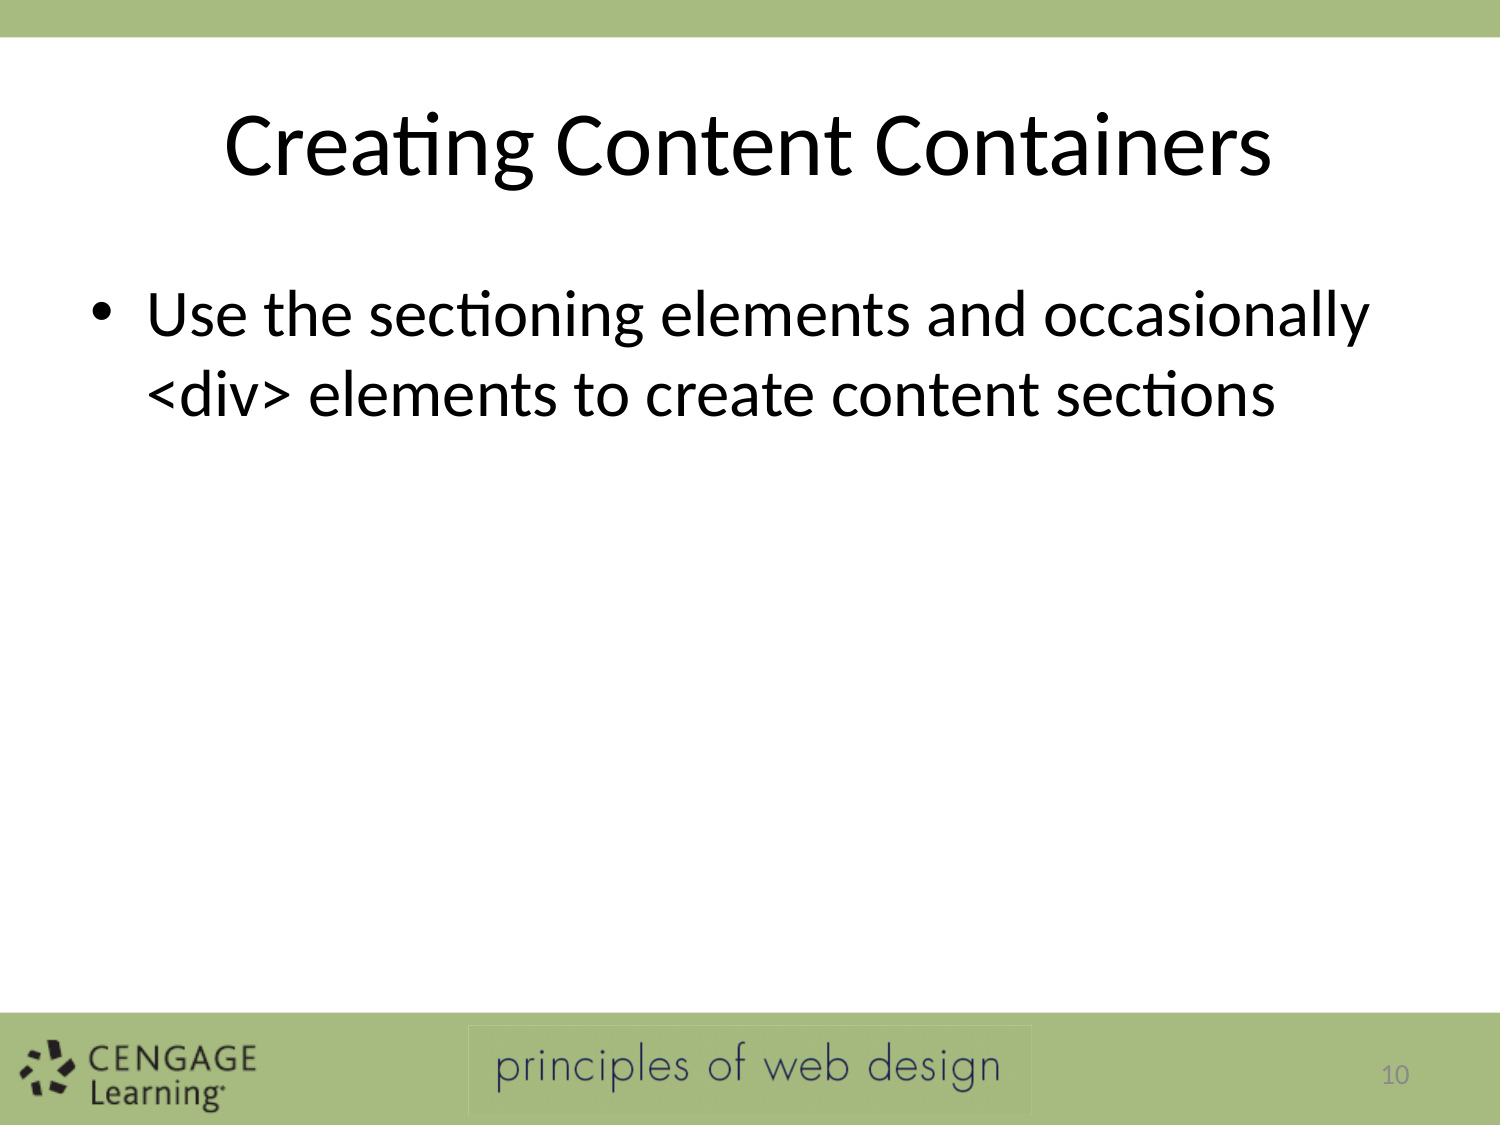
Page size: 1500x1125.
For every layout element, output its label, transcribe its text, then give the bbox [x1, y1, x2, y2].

picture [0, 1023, 290, 1125]
slide_number 10 [1074, 1042, 1425, 1103]
list Use the sectioning elements and occasionally <div> elements to create content sections [75, 262, 1425, 1005]
title Creating Content Containers [75, 45, 1425, 233]
picture [469, 1026, 1031, 1115]
